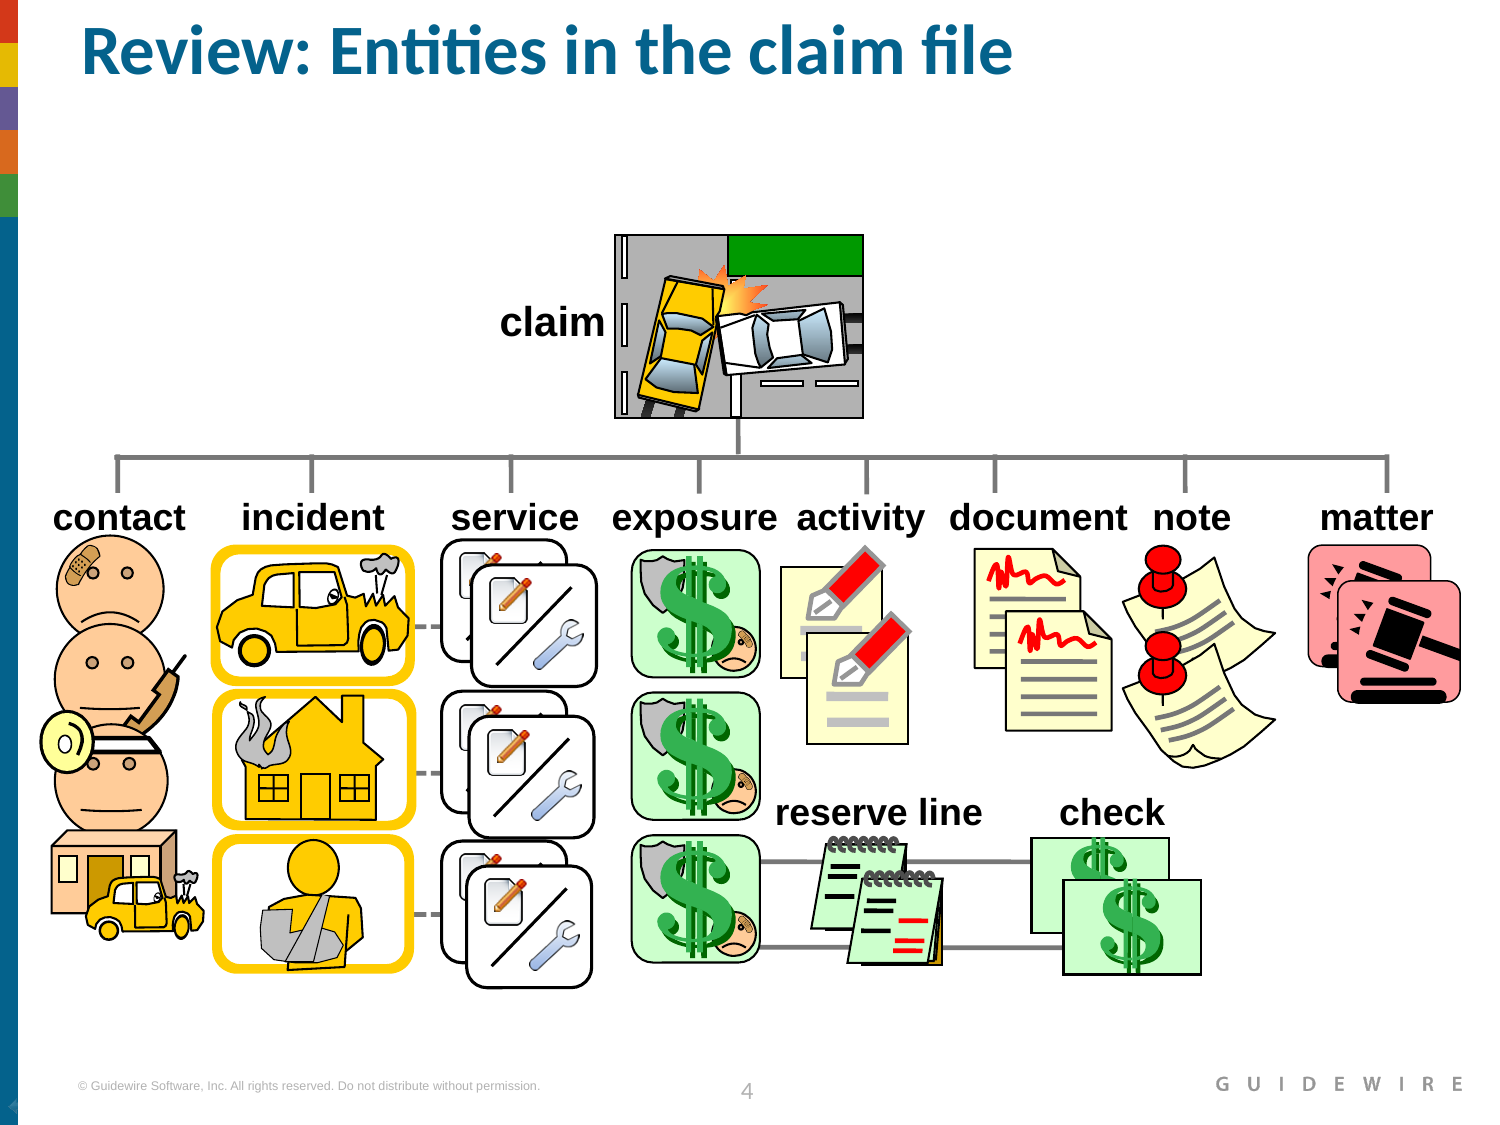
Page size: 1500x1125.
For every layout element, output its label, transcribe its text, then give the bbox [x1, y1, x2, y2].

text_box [1308, 544, 1431, 669]
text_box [810, 837, 907, 931]
picture [10, 1101, 18, 1111]
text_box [974, 548, 1081, 669]
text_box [631, 692, 761, 821]
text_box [441, 840, 567, 963]
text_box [631, 834, 761, 963]
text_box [1337, 580, 1461, 704]
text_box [441, 539, 567, 662]
text_box service [418, 493, 611, 539]
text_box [51, 830, 204, 942]
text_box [468, 715, 595, 839]
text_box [847, 872, 943, 965]
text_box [54, 623, 188, 745]
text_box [466, 865, 592, 988]
text_box claim [413, 295, 606, 346]
text_box activity [791, 493, 958, 539]
picture [0, 0, 18, 216]
text_box note [1135, 493, 1288, 539]
text_box contact [40, 493, 198, 539]
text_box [39, 709, 168, 838]
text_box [56, 535, 164, 622]
title Review: Entities in the claim file [81, 19, 1446, 142]
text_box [1005, 610, 1112, 731]
text_box document [958, 493, 1135, 539]
text_box check [1052, 787, 1172, 833]
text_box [1031, 837, 1170, 934]
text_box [441, 690, 567, 814]
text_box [614, 234, 864, 418]
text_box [214, 836, 412, 972]
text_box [806, 614, 909, 745]
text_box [780, 548, 883, 679]
text_box reserve line [749, 787, 1009, 833]
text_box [1122, 545, 1276, 768]
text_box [214, 690, 415, 829]
text_box incident [216, 493, 409, 539]
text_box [631, 549, 761, 678]
picture [1215, 1073, 1480, 1096]
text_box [1063, 878, 1202, 975]
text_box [212, 546, 413, 684]
text_box matter [1288, 493, 1473, 539]
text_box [471, 564, 597, 687]
text_box exposure [611, 493, 791, 539]
